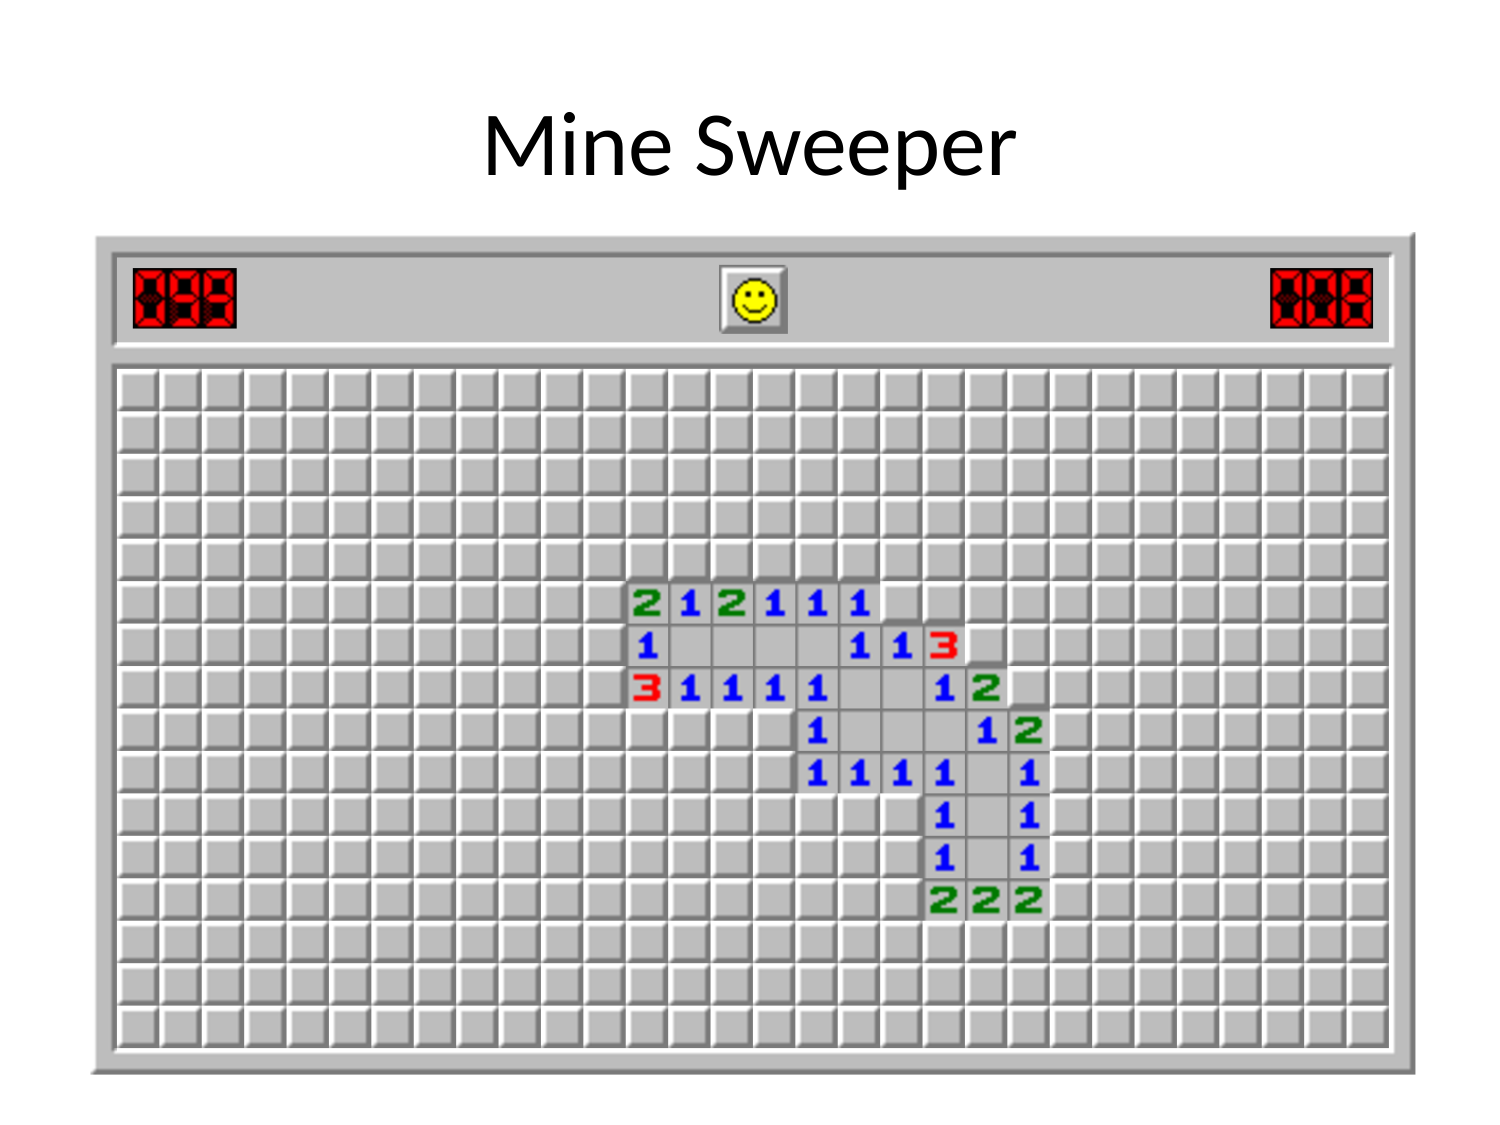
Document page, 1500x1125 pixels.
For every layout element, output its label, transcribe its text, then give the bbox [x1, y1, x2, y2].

title Mine Sweeper [75, 45, 1425, 233]
picture [81, 232, 1426, 1081]
